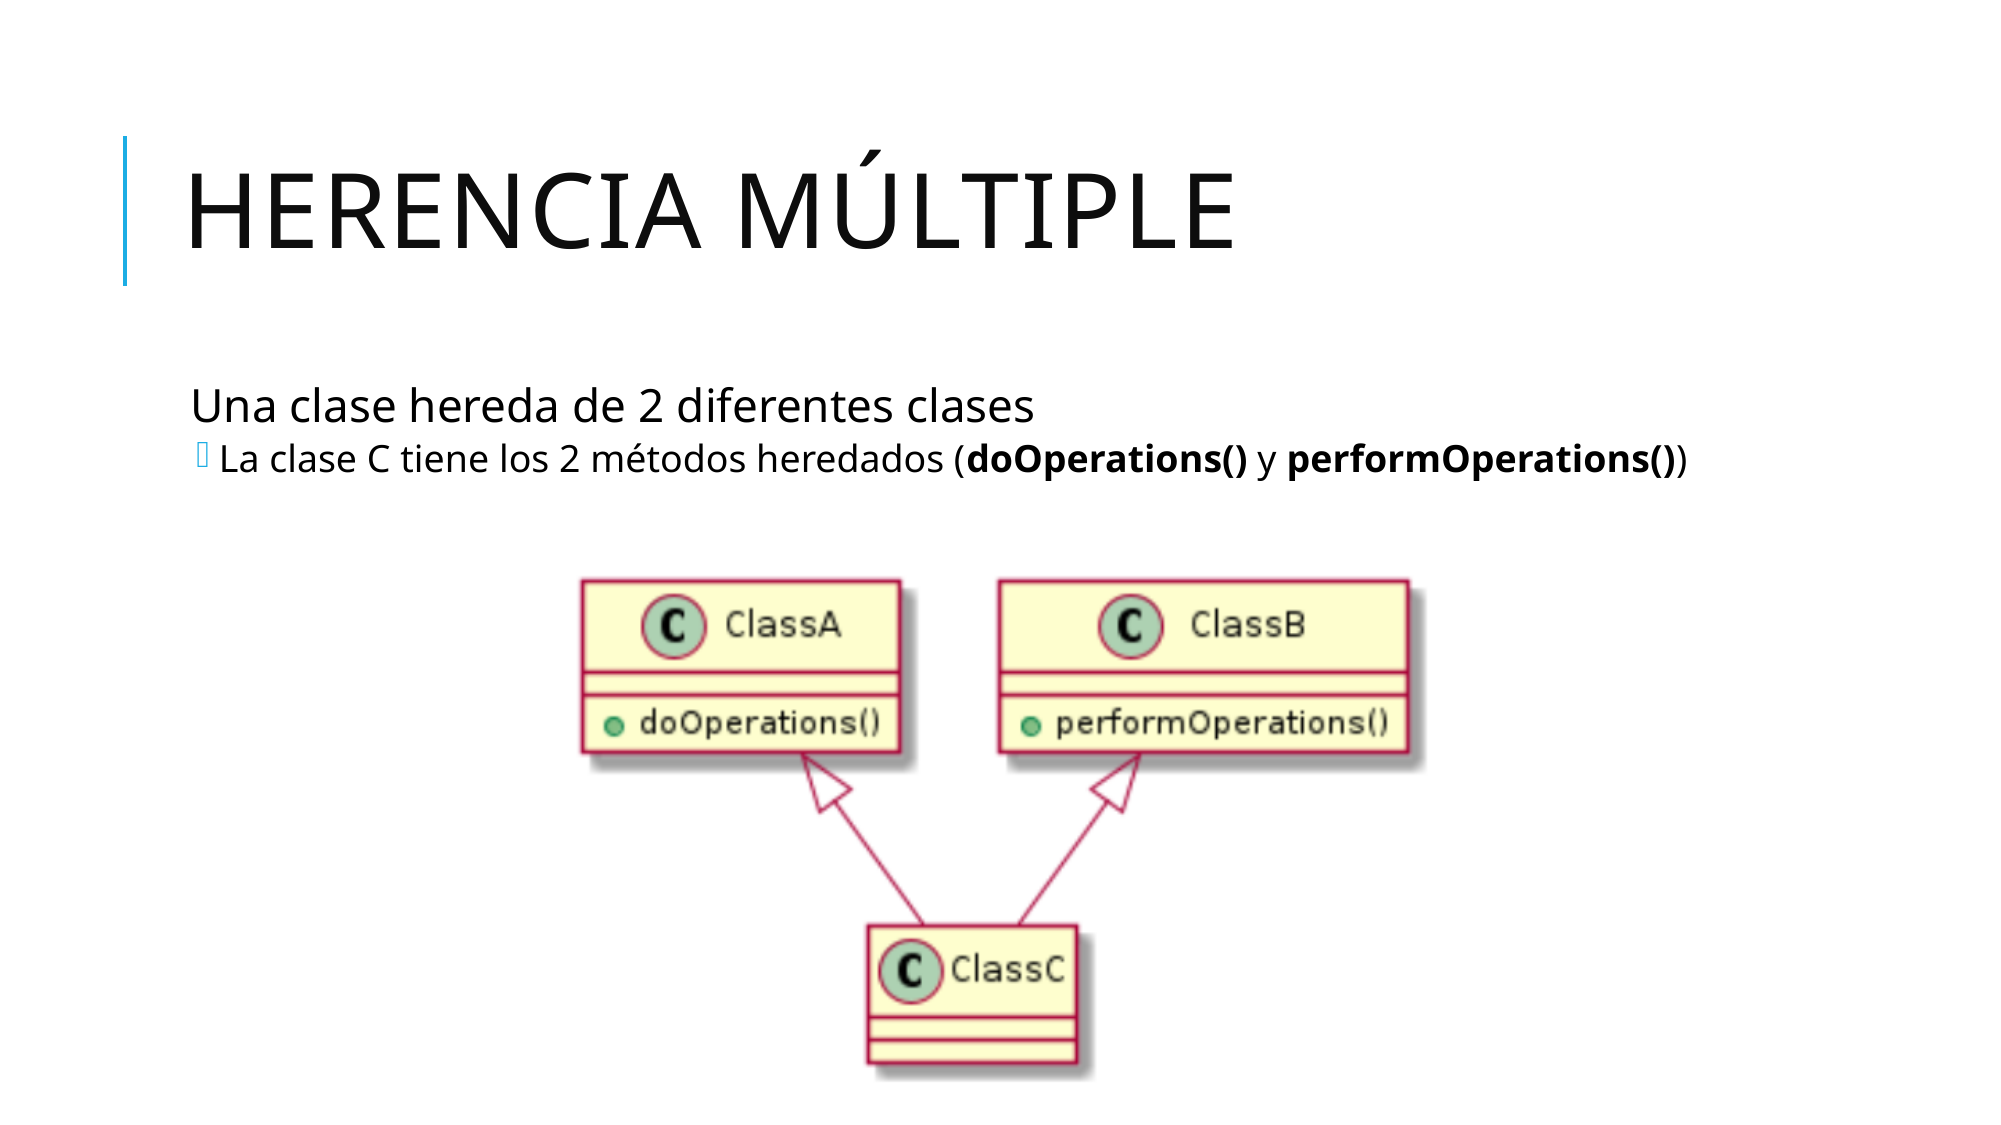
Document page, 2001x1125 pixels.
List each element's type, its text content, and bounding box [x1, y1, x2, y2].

picture [574, 562, 1429, 1087]
list Una clase hereda de 2 diferentes clases La clase C tiene los 2 métodos heredados (doOperations() y performOperations()) [168, 375, 1763, 1035]
title Herencia Múltiple [168, 96, 1763, 342]
